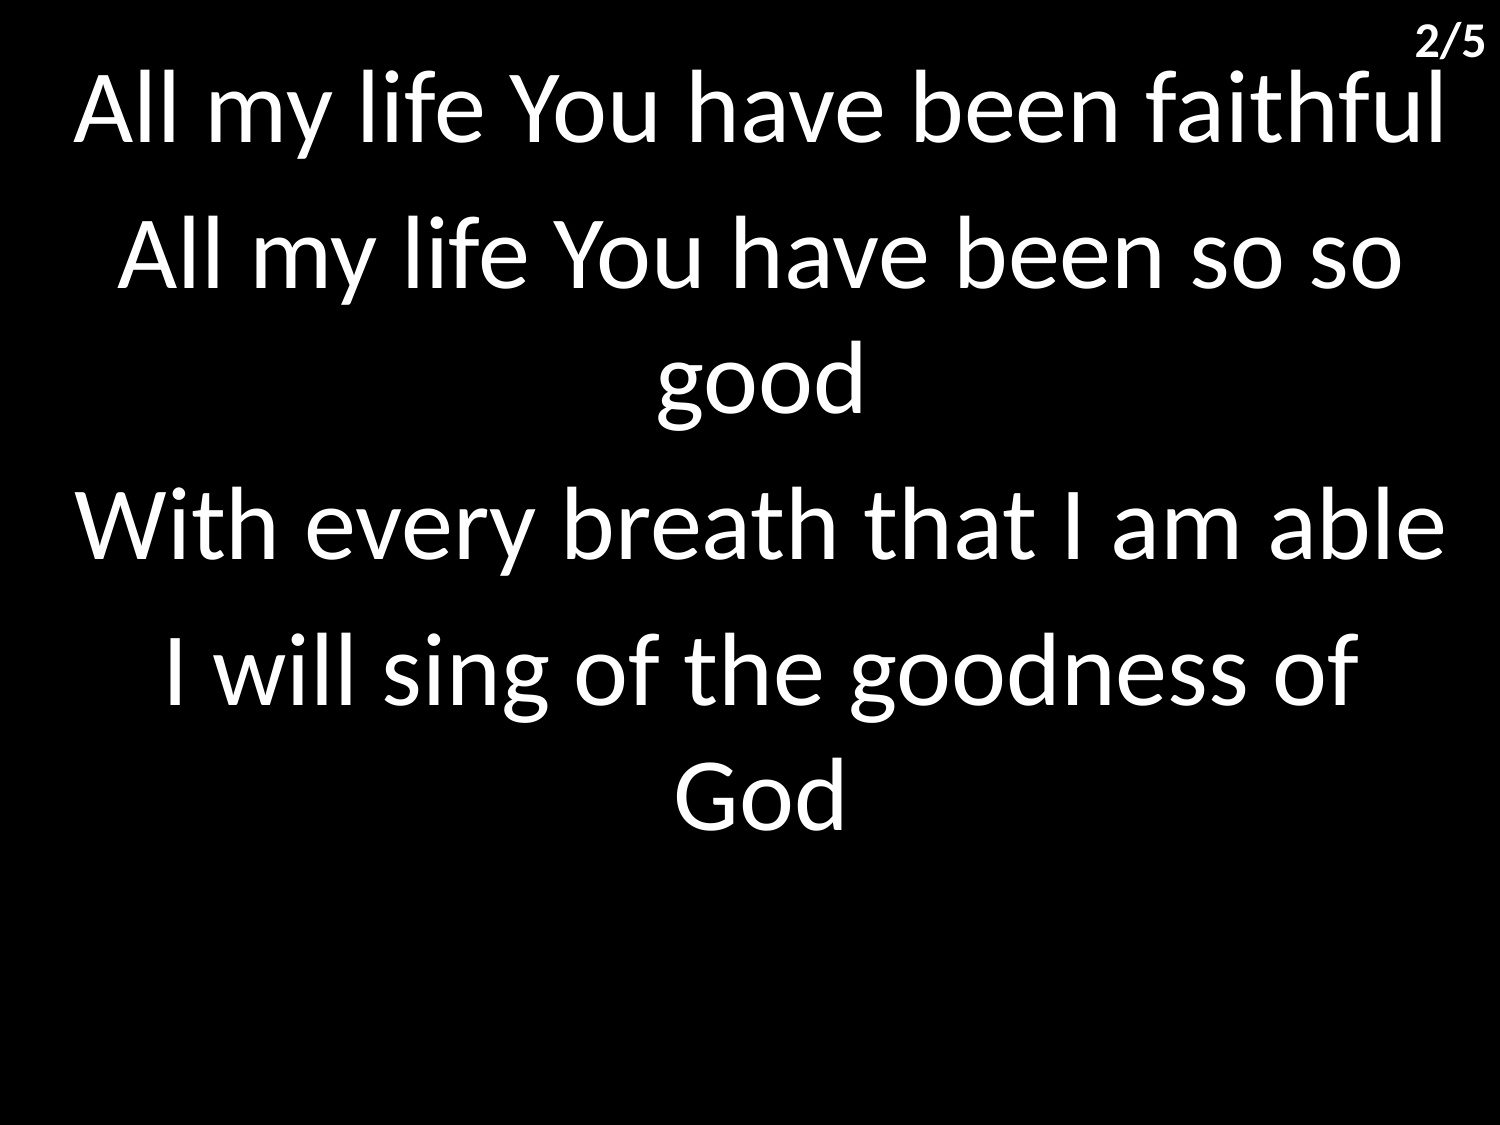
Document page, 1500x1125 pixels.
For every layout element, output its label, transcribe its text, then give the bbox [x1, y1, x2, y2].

subtitle All my life You have been faithful All my life You have been so so good With every breath that I am able I will sing of the goodness of God [53, 30, 1471, 1094]
text_box 2/5 [1399, 0, 1500, 75]
